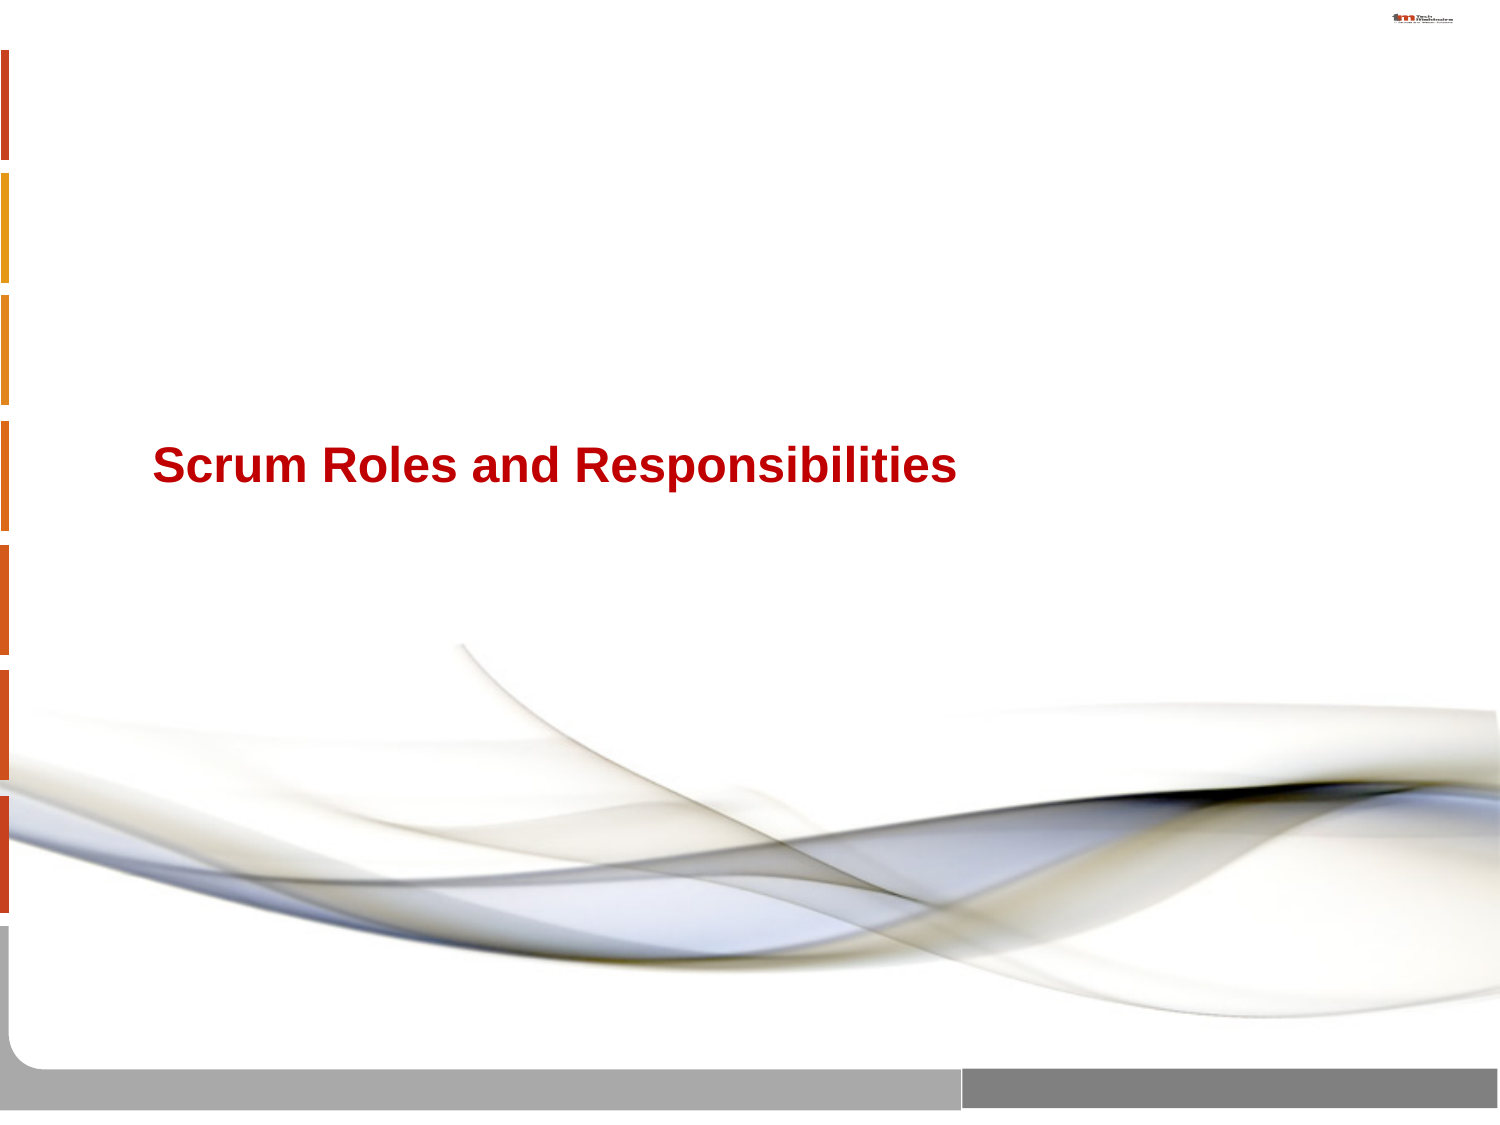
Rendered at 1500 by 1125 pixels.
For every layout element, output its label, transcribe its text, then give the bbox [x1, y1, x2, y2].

picture [0, 562, 1500, 1039]
title Scrum Roles and Responsibilities [137, 424, 1413, 551]
